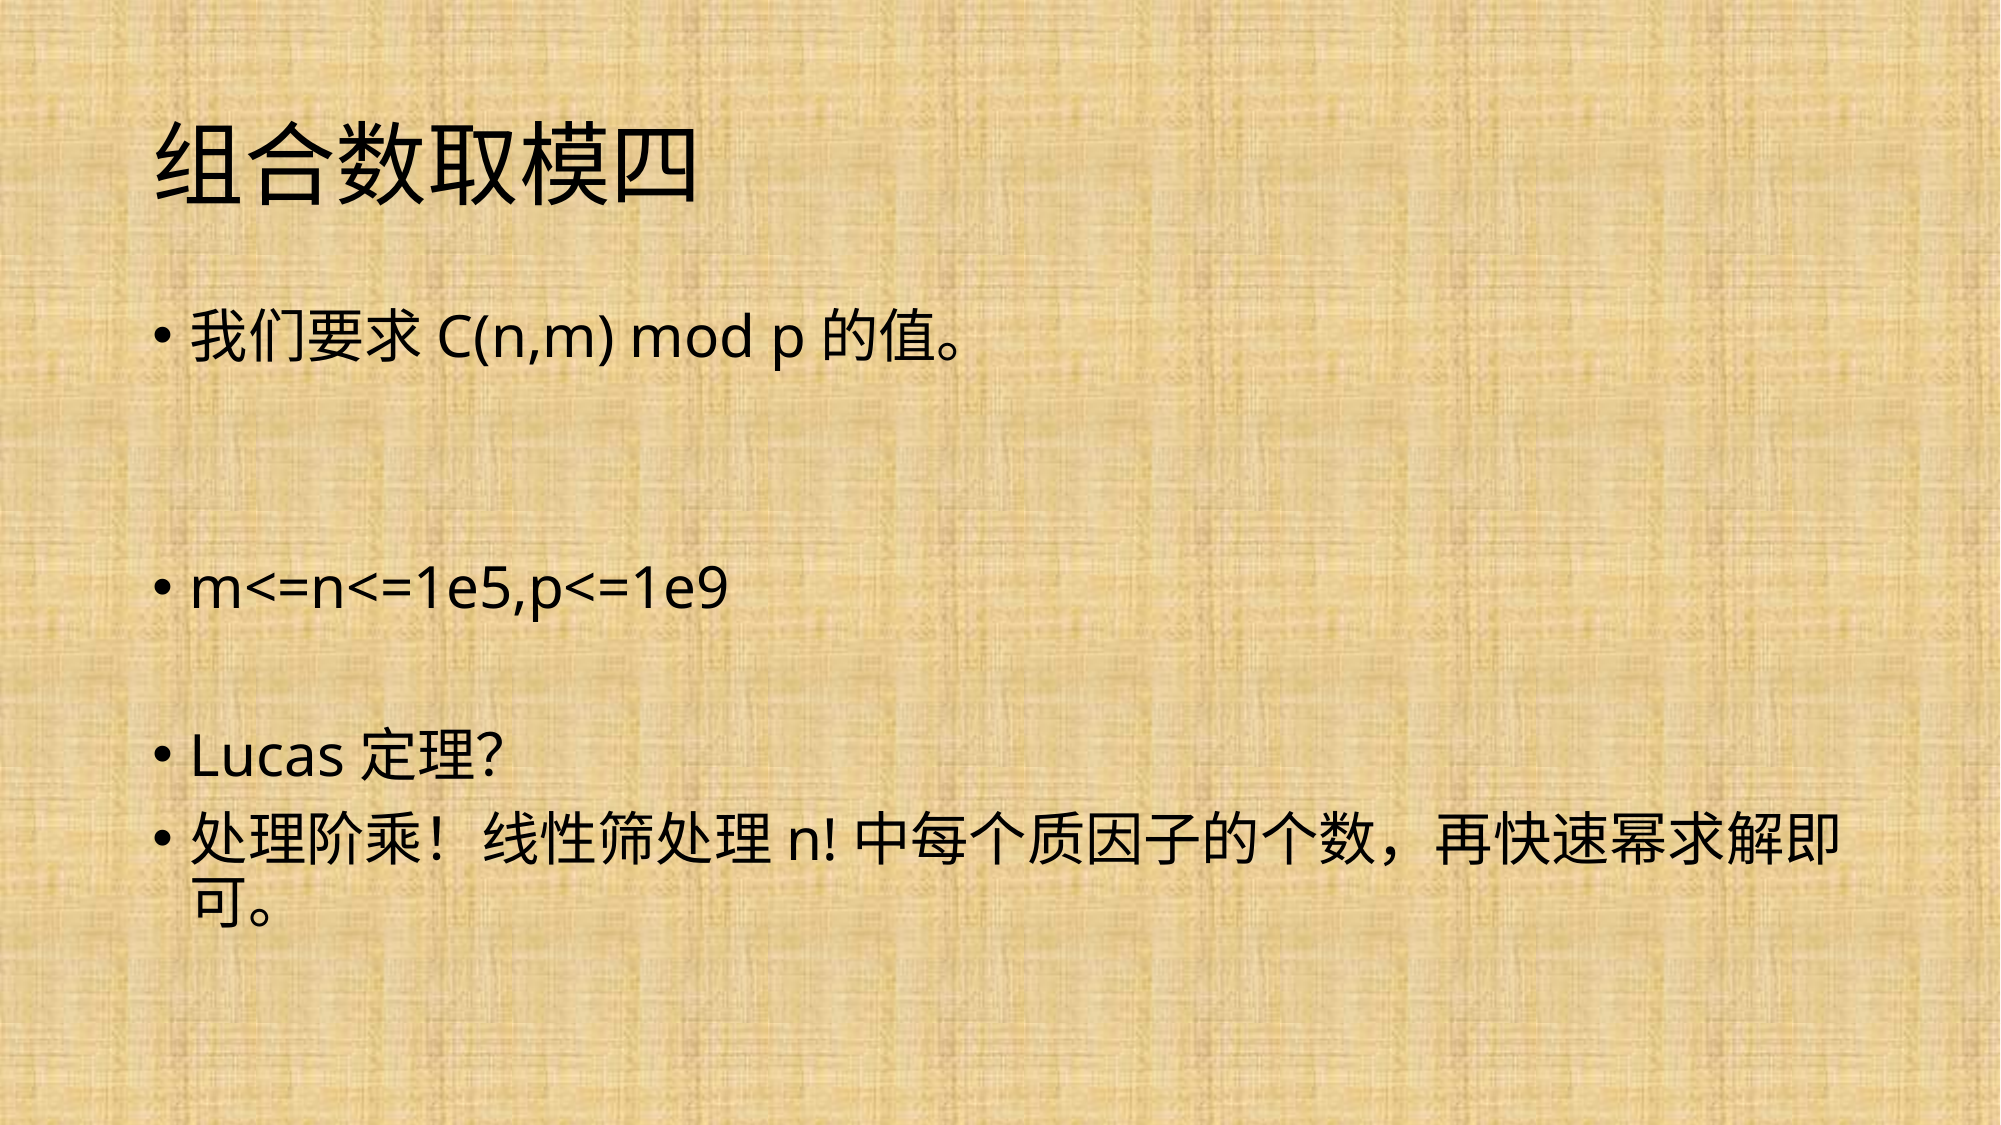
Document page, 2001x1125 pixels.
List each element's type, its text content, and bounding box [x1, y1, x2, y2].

list 我们要求C(n,m) mod p的值。 m<=n<=1e5,p<=1e9 Lucas定理？ 处理阶乘！线性筛处理n!中每个质因子的个数，再快速幂求解即可。 [137, 299, 1863, 1014]
picture [0, 0, 2001, 1125]
title 组合数取模四 [137, 59, 1863, 278]
